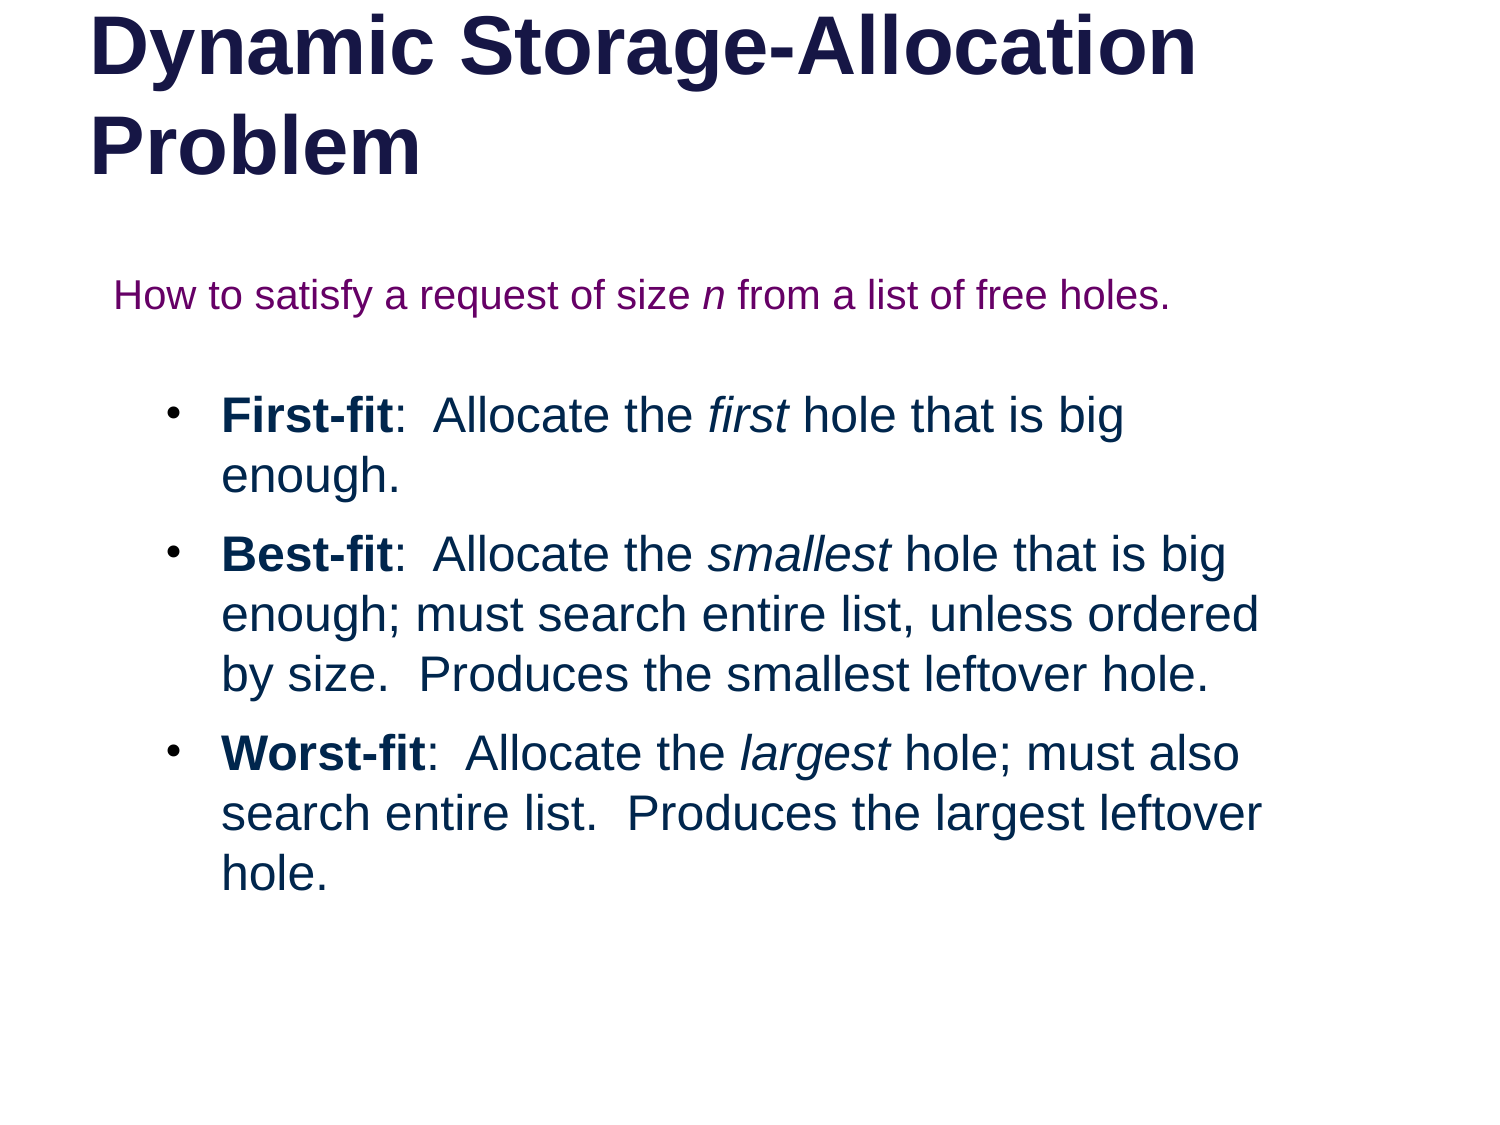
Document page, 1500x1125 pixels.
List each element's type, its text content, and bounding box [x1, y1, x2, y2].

text_box How to satisfy a request of size n from a list of free holes. [98, 260, 1186, 325]
list First-fit: Allocate the first hole that is big enough. Best-fit: Allocate the smallest hole that is big enough; must search entire list, unless ordered by size. Produces the smallest leftover hole. Worst-fit: Allocate the largest hole; must also search entire list. Produces the largest leftover hole. [150, 375, 1291, 743]
title Dynamic Storage-Allocation Problem [75, 0, 1425, 200]
